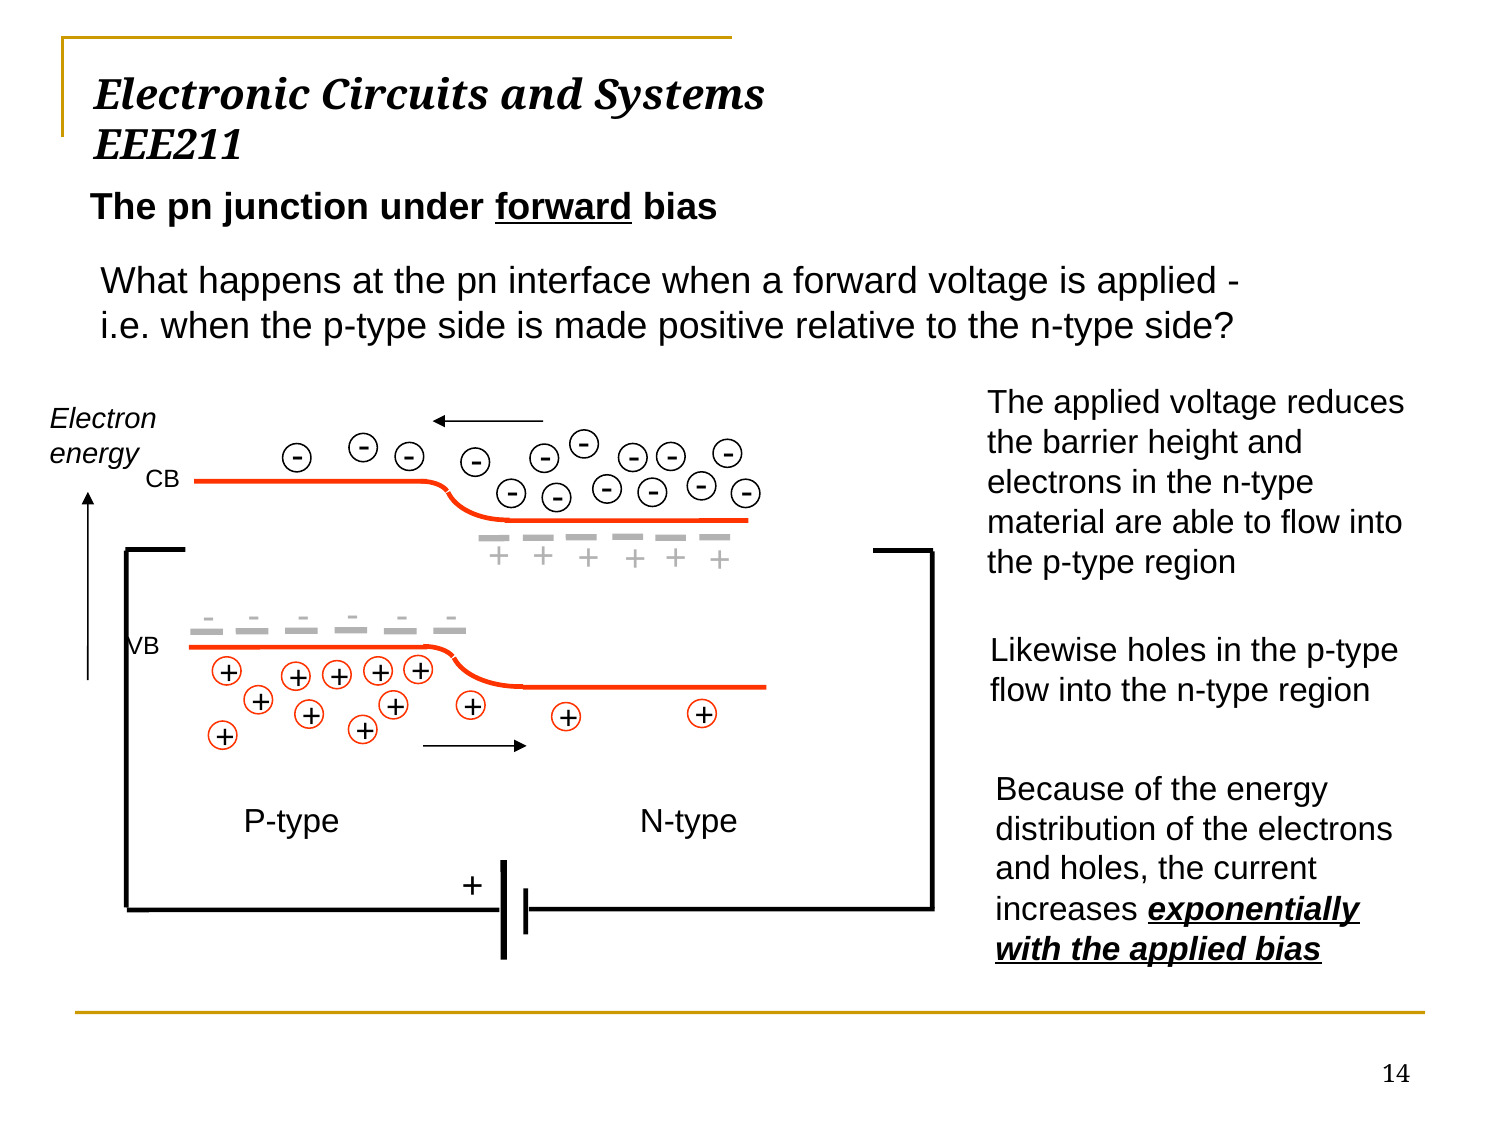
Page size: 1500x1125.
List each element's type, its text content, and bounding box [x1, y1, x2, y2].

text_box The pn junction under forward bias [75, 174, 831, 235]
slide_number 14 [1074, 1023, 1426, 1100]
text_box Because of the energy distribution of the electrons and holes, the current increases exponentially with the applied bias [980, 759, 1449, 974]
text_box Likewise holes in the p-type flow into the n-type region [975, 620, 1443, 716]
text_box The applied voltage reduces the barrier height and electrons in the n-type material are able to flow into the p-type region [972, 372, 1440, 588]
title Electronic Circuits and Systems EEE211 [78, 60, 1418, 152]
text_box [34, 391, 773, 848]
text_box What happens at the pn interface when a forward voltage is applied - i.e. when the p-type side is made positive relative to the n-type side? [85, 249, 1269, 354]
text_box + [446, 857, 509, 914]
